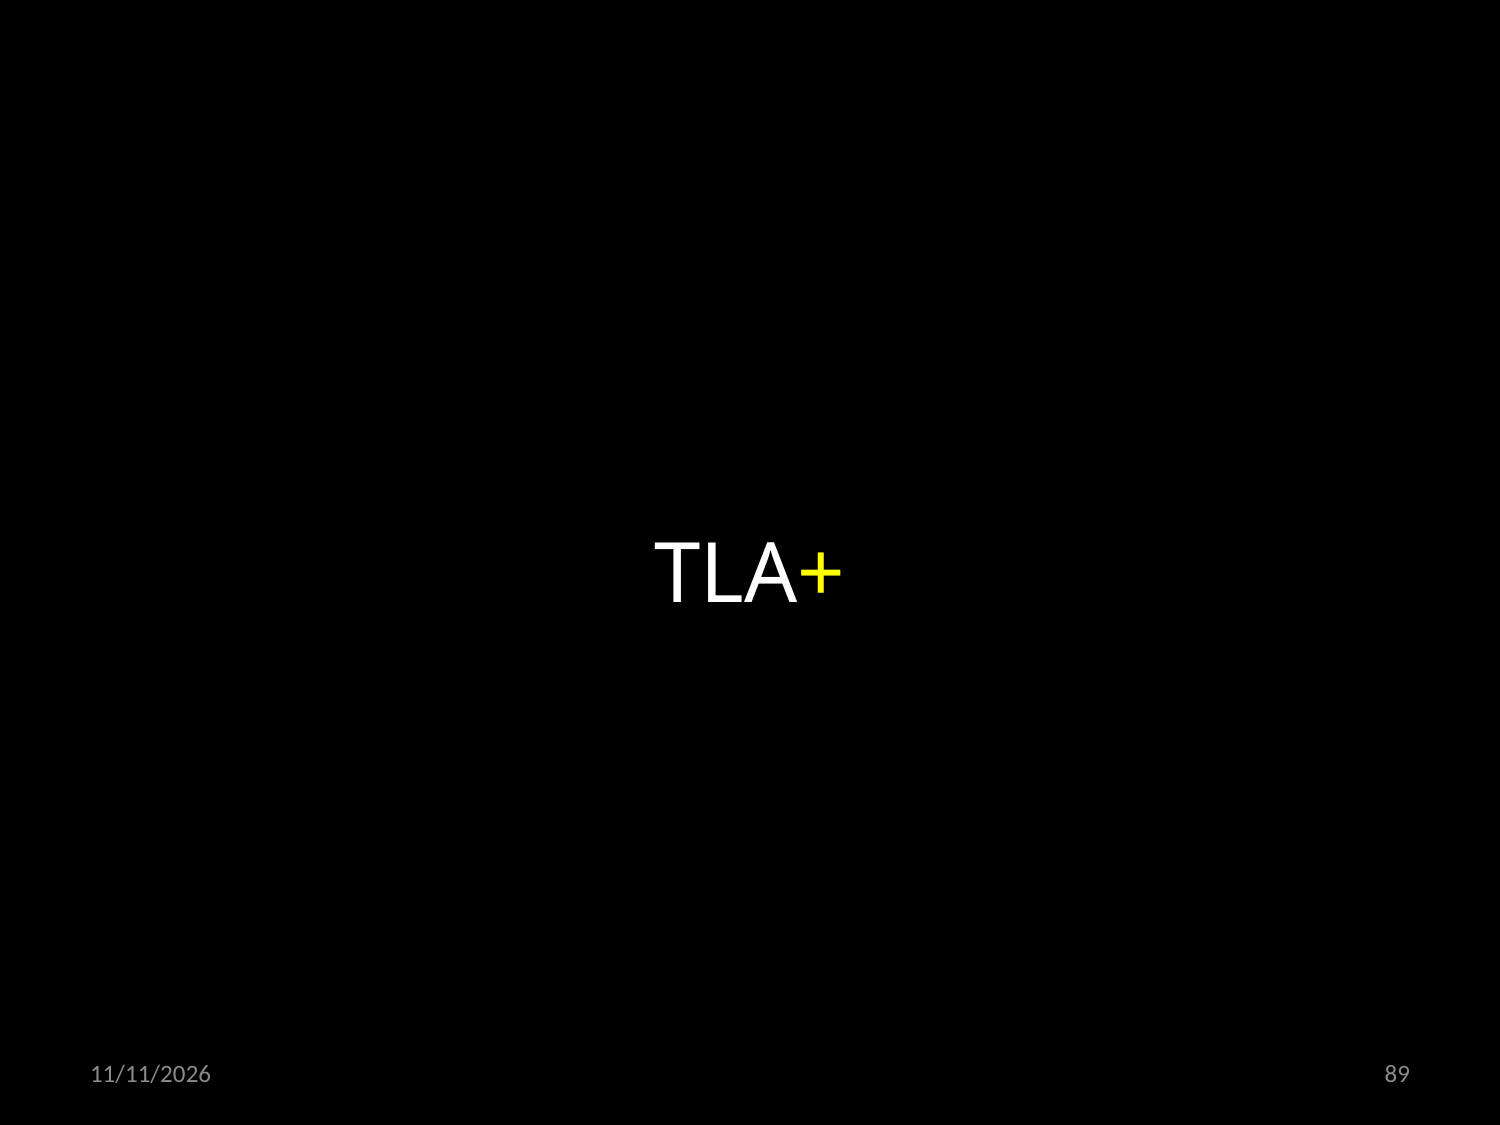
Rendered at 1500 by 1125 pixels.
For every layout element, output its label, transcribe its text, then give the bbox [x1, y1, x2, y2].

slide_number 89 [1074, 1042, 1425, 1103]
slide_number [75, 1042, 425, 1103]
list TLA+ [0, 512, 1500, 614]
